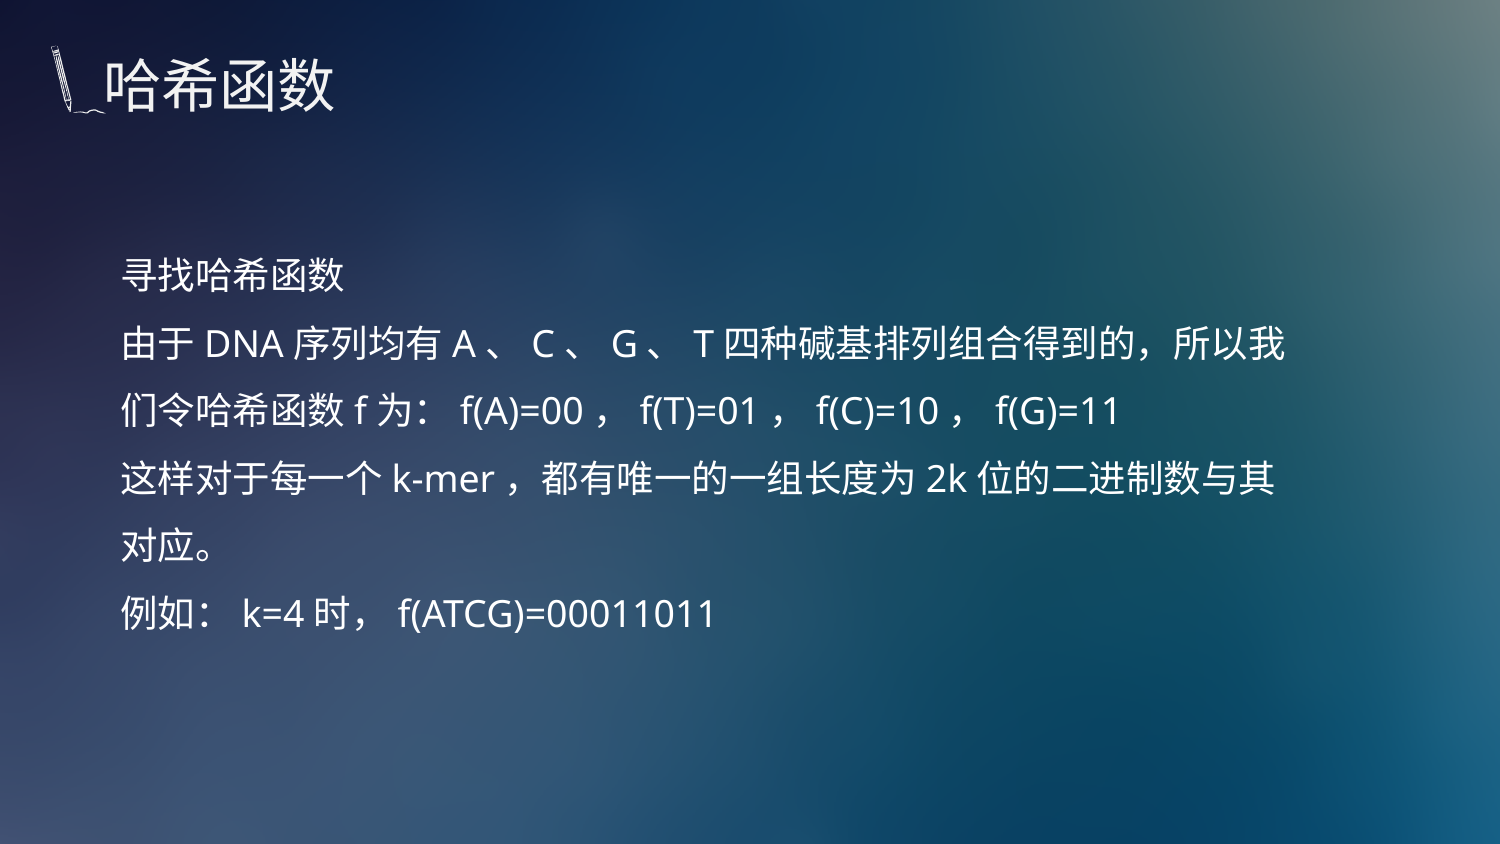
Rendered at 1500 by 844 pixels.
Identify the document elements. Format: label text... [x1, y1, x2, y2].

text_box 寻找哈希函数 由于DNA序列均有A、C、G、T四种碱基排列组合得到的，所以我们令哈希函数f为：f(A)=00，f(T)=01，f(C)=10，f(G)=11 这样对于每一个k-mer，都有唯一的一组长度为2k位的二进制数与其对应。 例如：k=4时，f(ATCG)=00011011 [105, 222, 1304, 643]
text_box 哈希函数 [88, 42, 378, 127]
picture [0, 0, 1500, 844]
